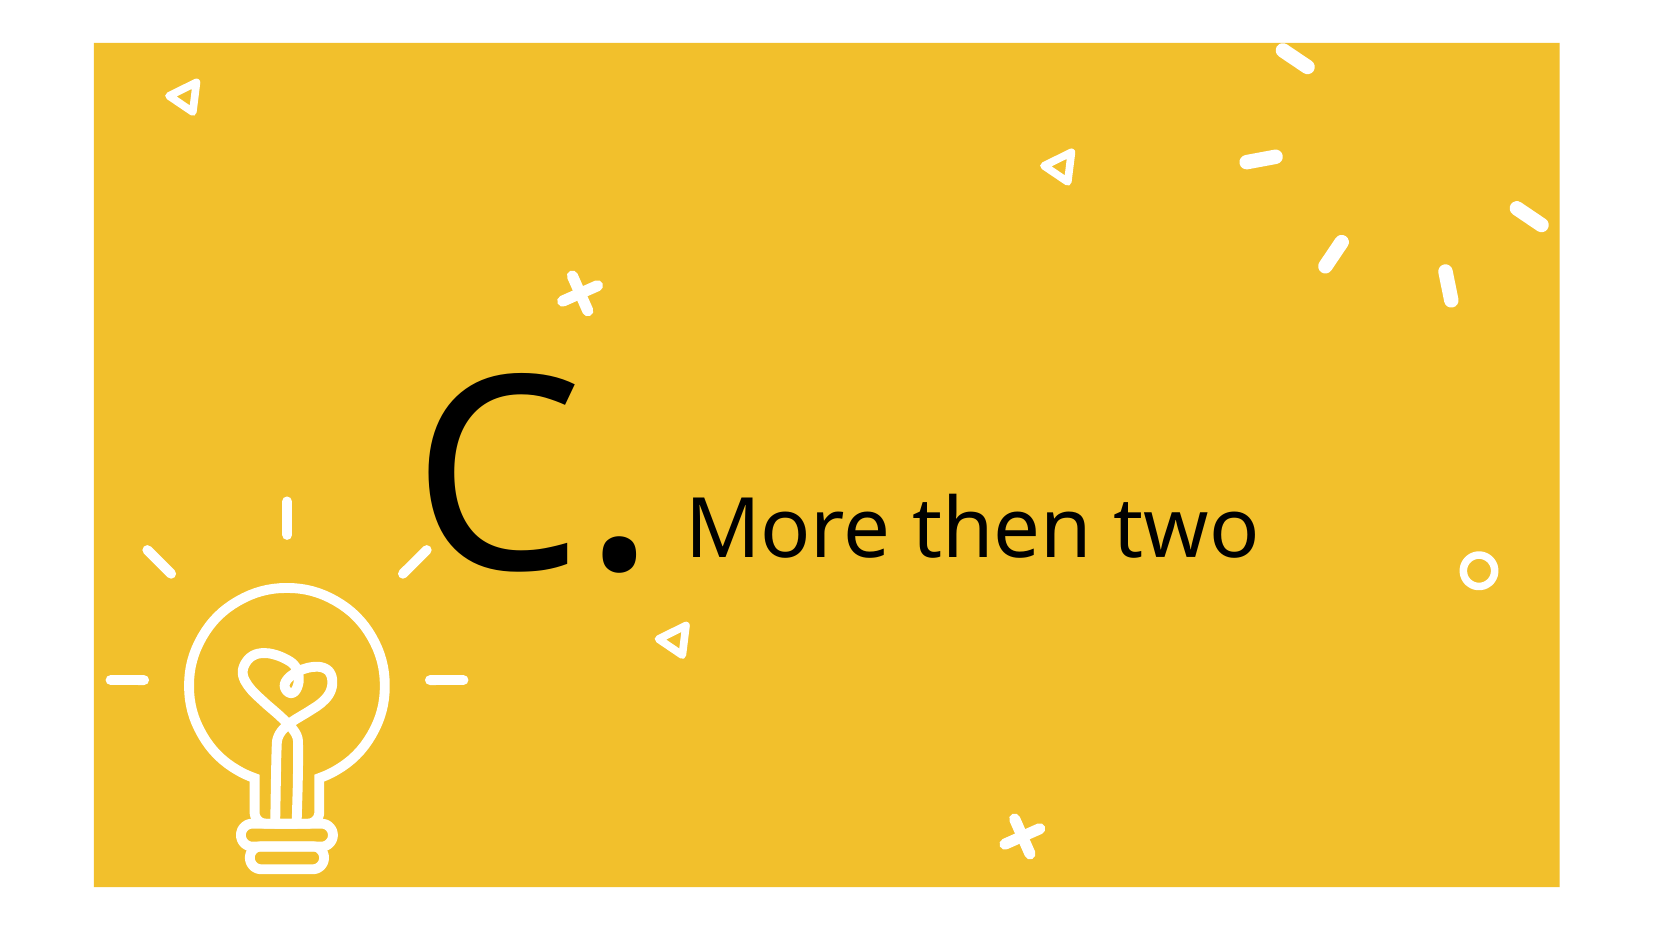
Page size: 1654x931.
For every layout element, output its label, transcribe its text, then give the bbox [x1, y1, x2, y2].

title C. [412, 276, 758, 646]
title More then two [758, 410, 1650, 638]
